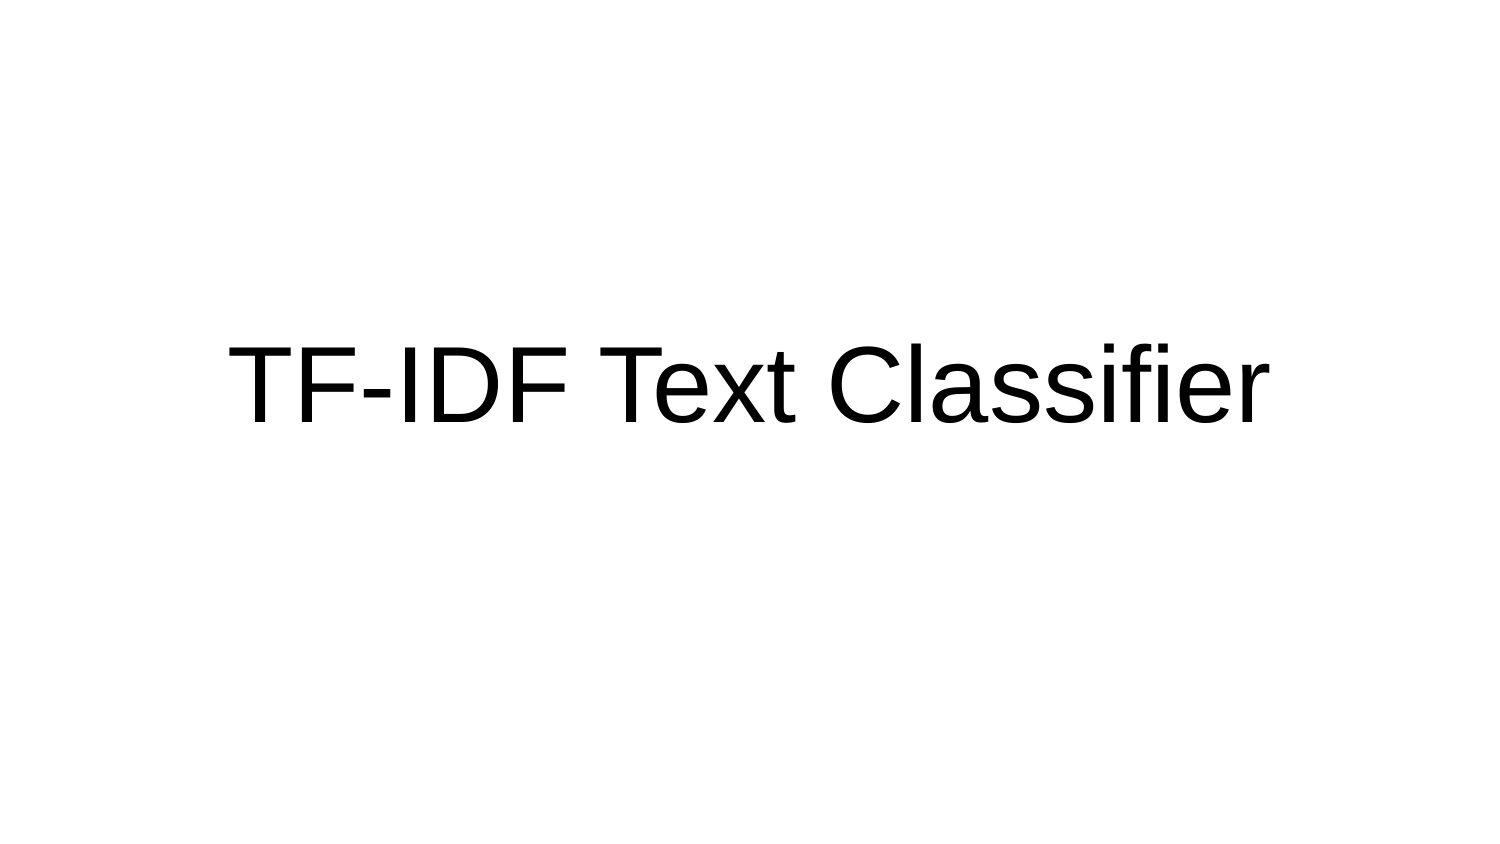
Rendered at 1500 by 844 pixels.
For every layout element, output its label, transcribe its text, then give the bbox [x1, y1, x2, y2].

title TF-IDF Text Classifier [51, 122, 1449, 459]
